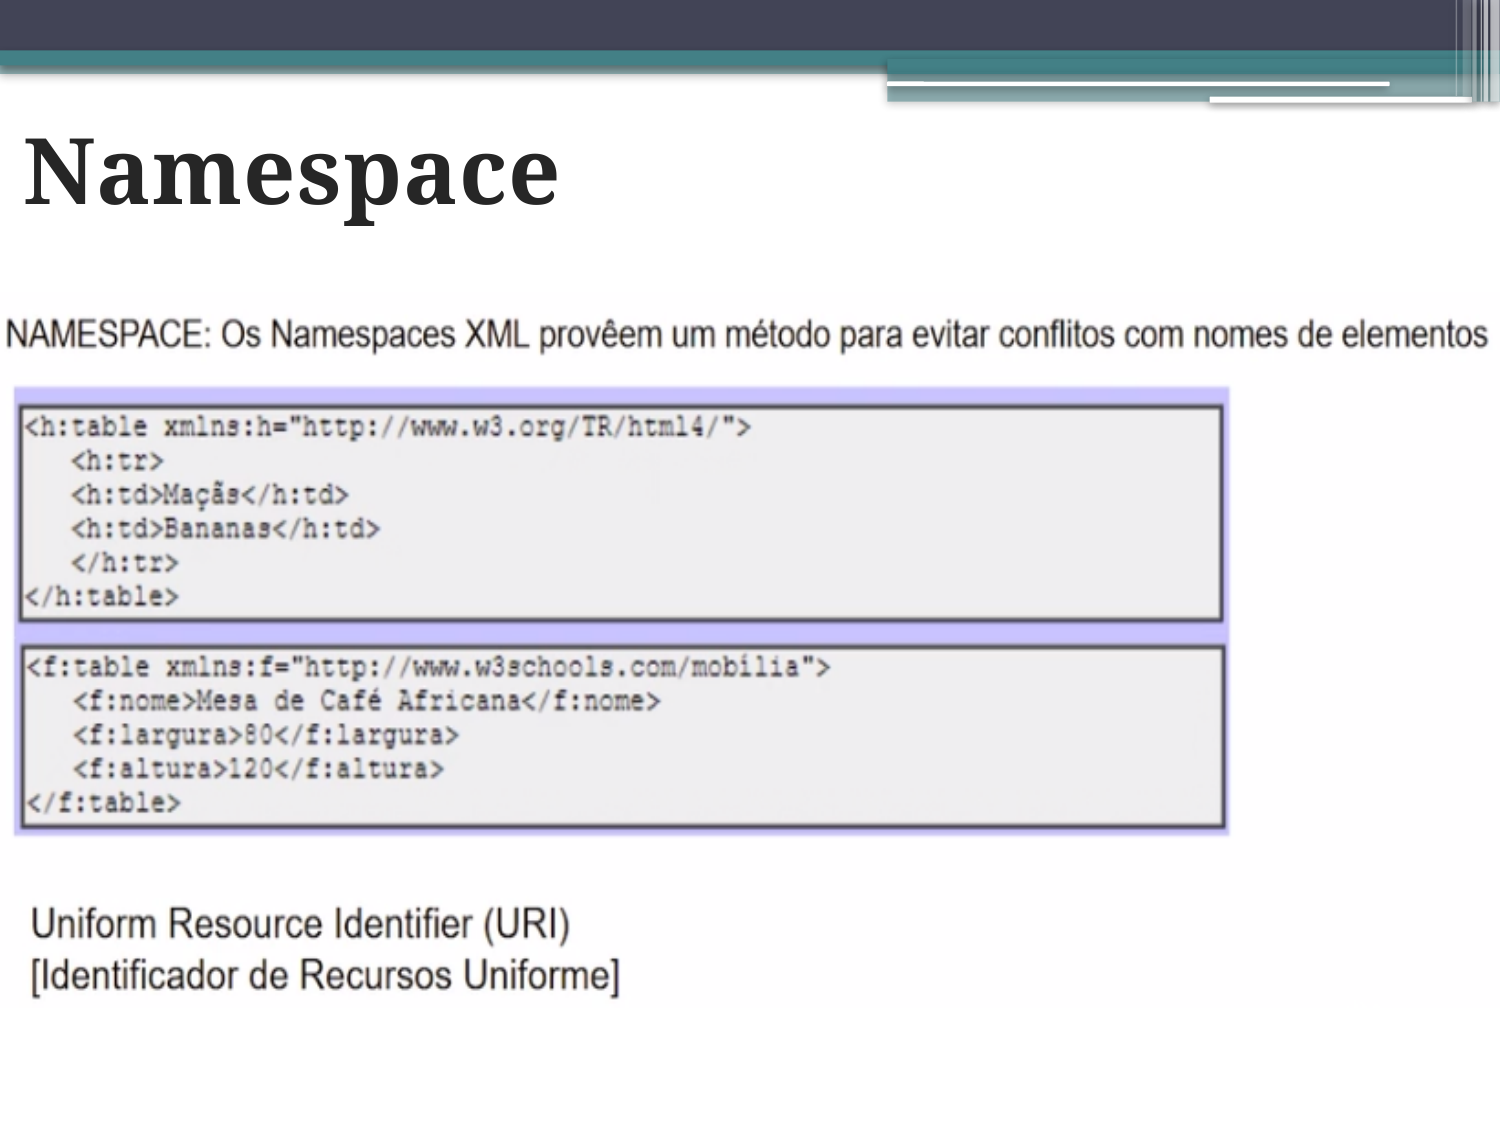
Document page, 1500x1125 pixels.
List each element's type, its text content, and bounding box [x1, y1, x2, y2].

picture [0, 292, 1500, 1009]
text_box Namespace [8, 105, 577, 231]
